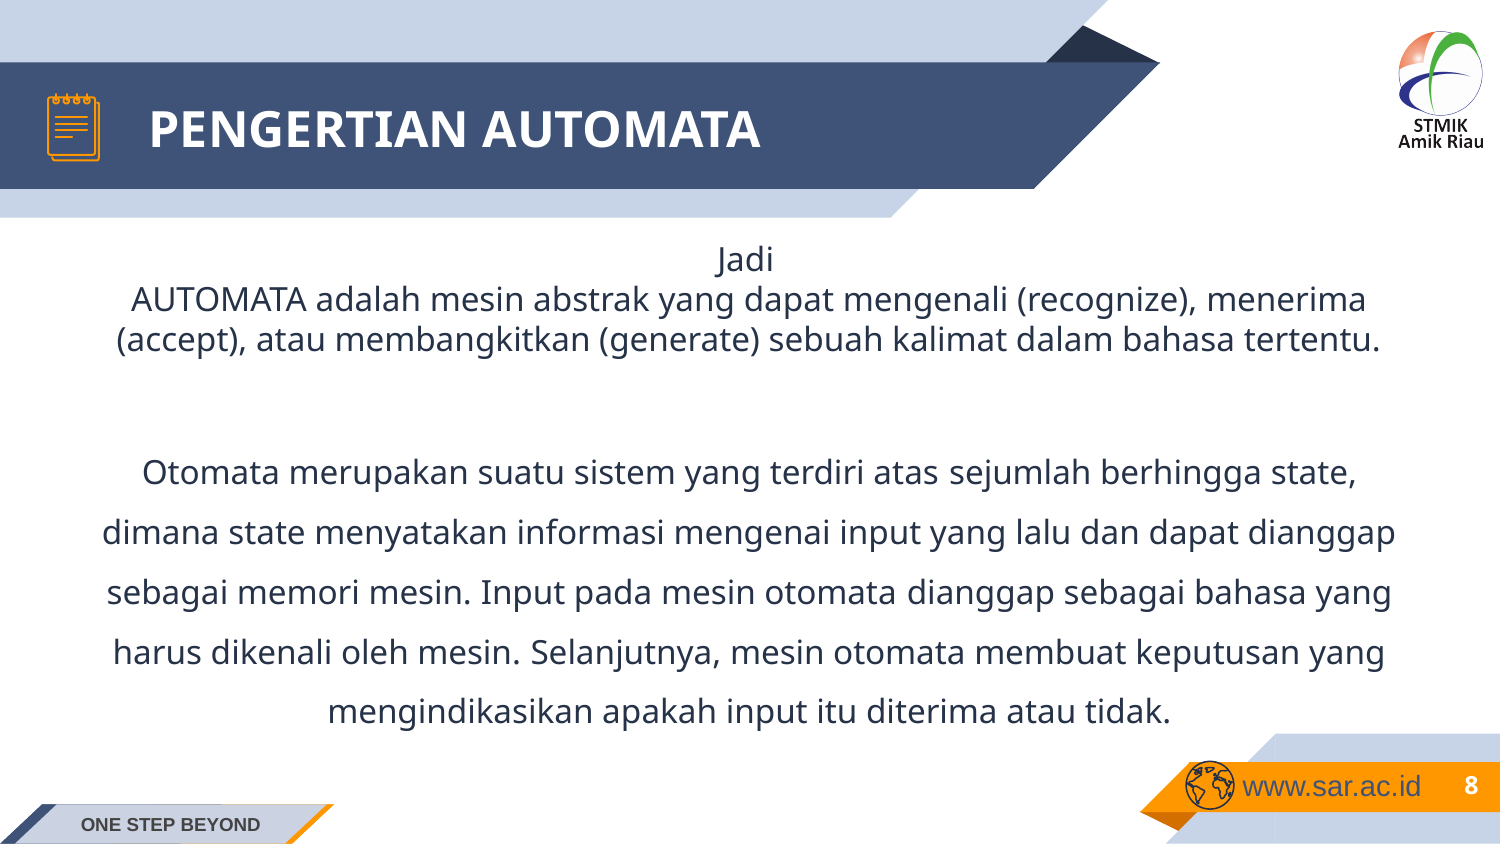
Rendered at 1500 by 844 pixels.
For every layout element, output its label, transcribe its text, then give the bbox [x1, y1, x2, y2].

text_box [0, 804, 335, 844]
text_box Otomata merupakan suatu sistem yang terdiri atas sejumlah berhingga state, dimana state menyatakan informasi mengenai input yang lalu dan dapat dianggap sebagai memori mesin. Input pada mesin otomata dianggap sebagai bahasa yang harus dikenali oleh mesin. Selanjutnya, mesin otomata membuat keputusan yang mengindikasikan apakah input itu diterima atau tidak. [68, 423, 1432, 738]
text_box Jadi AUTOMATA adalah mesin abstrak yang dapat mengenali (recognize), menerima (accept), atau membangkitkan (generate) sebuah kalimat dalam bahasa tertentu. [72, 230, 1428, 366]
title PENGERTIAN AUTOMATA [133, 64, 997, 190]
slide_number 8 [1249, 760, 1494, 813]
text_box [47, 93, 100, 161]
picture [1398, 31, 1483, 148]
